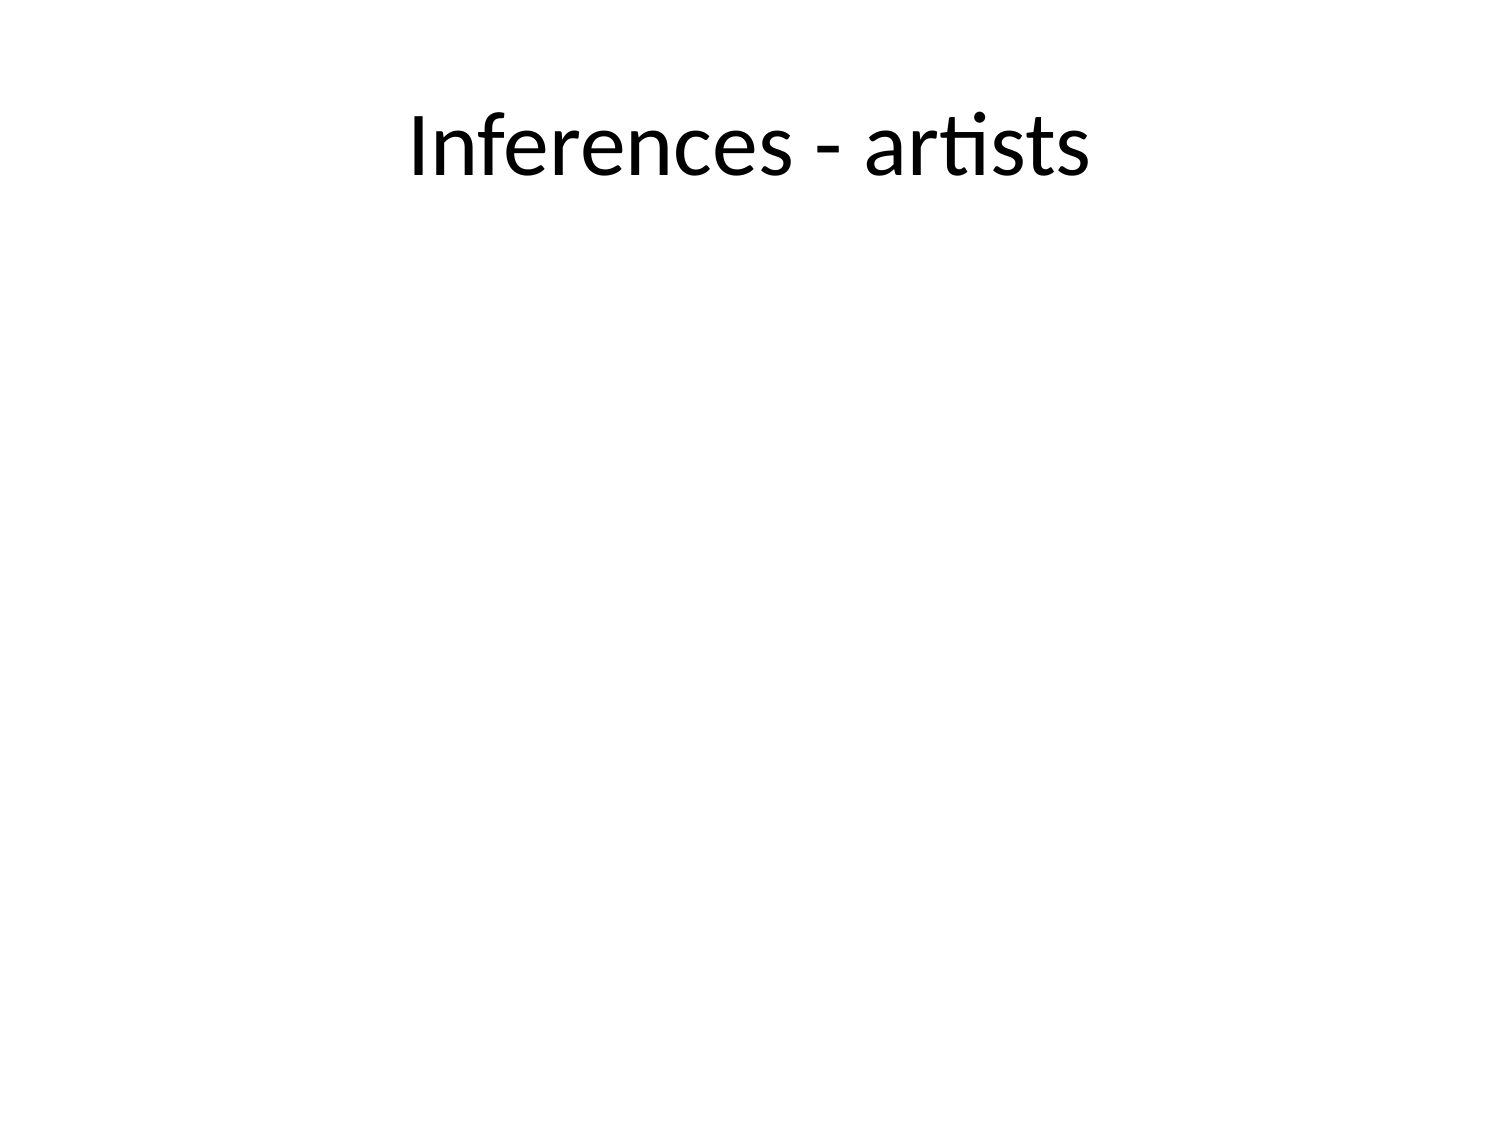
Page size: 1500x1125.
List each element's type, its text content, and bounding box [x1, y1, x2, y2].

title Inferences - artists [75, 45, 1425, 233]
